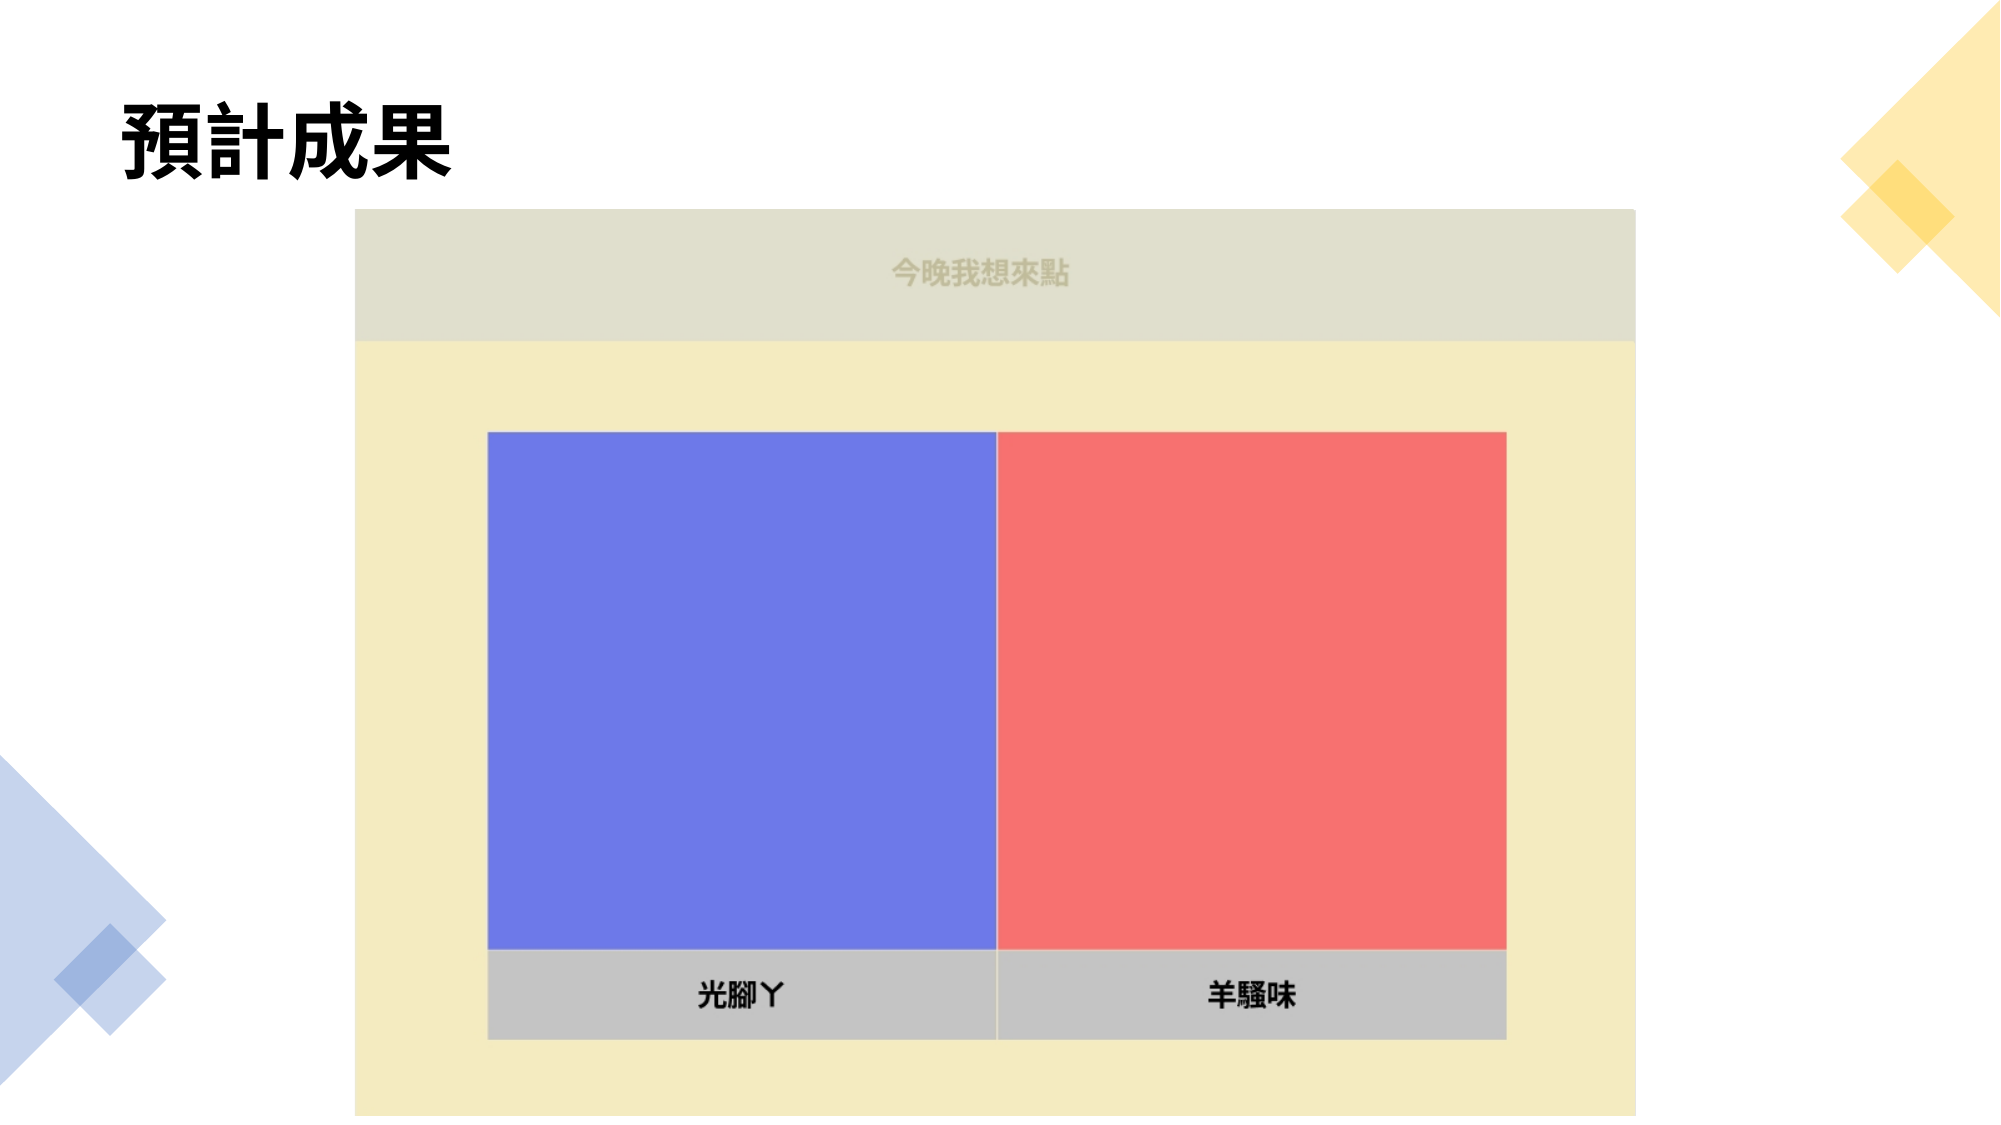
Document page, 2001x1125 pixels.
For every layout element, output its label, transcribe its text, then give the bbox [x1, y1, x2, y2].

title 預計成果 [105, 52, 1840, 240]
picture [354, 209, 1636, 1116]
text_box [0, 0, 2000, 1125]
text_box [0, 754, 167, 1086]
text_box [1840, 0, 2000, 318]
